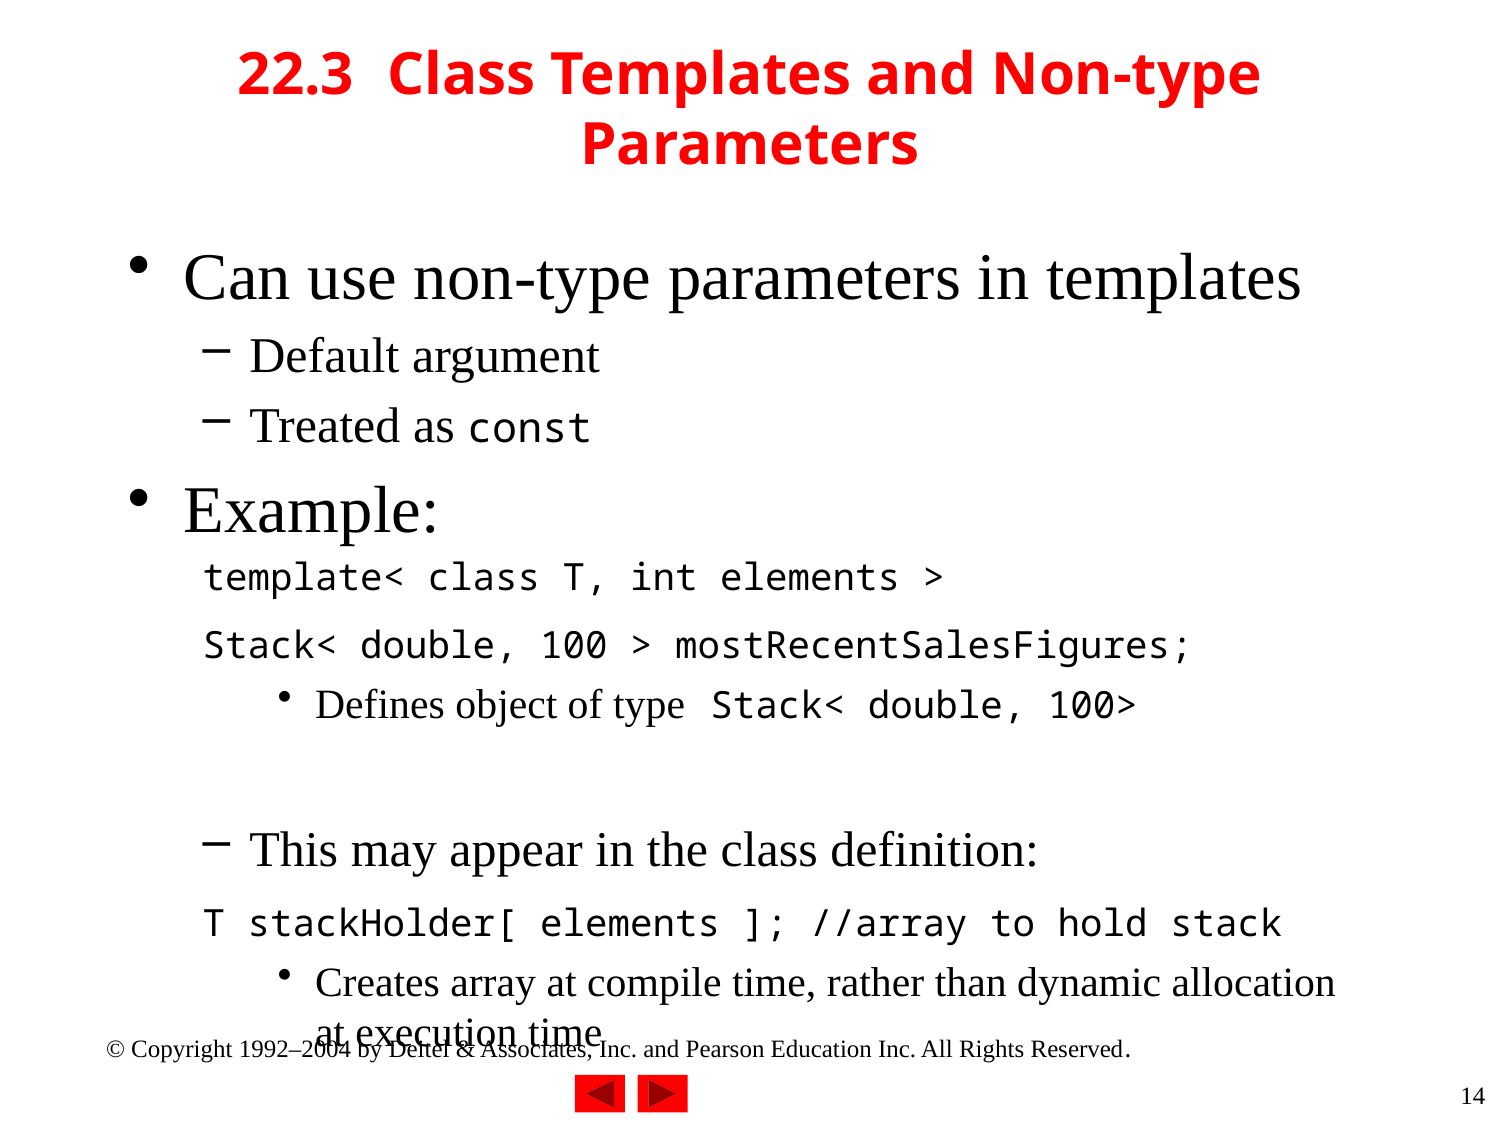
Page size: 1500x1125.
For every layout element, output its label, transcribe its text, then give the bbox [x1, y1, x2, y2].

list Can use non-type parameters in templates Default argument Treated as const Example: template< class T, int elements > Stack< double, 100 > mostRecentSalesFigures; Defines object of type Stack< double, 100> This may appear in the class definition: T stackHolder[ elements ]; //array to hold stack Creates array at compile time, rather than dynamic allocation at execution time [112, 224, 1388, 1063]
title 22.3 Class Templates and Non-type Parameters [112, 12, 1388, 200]
